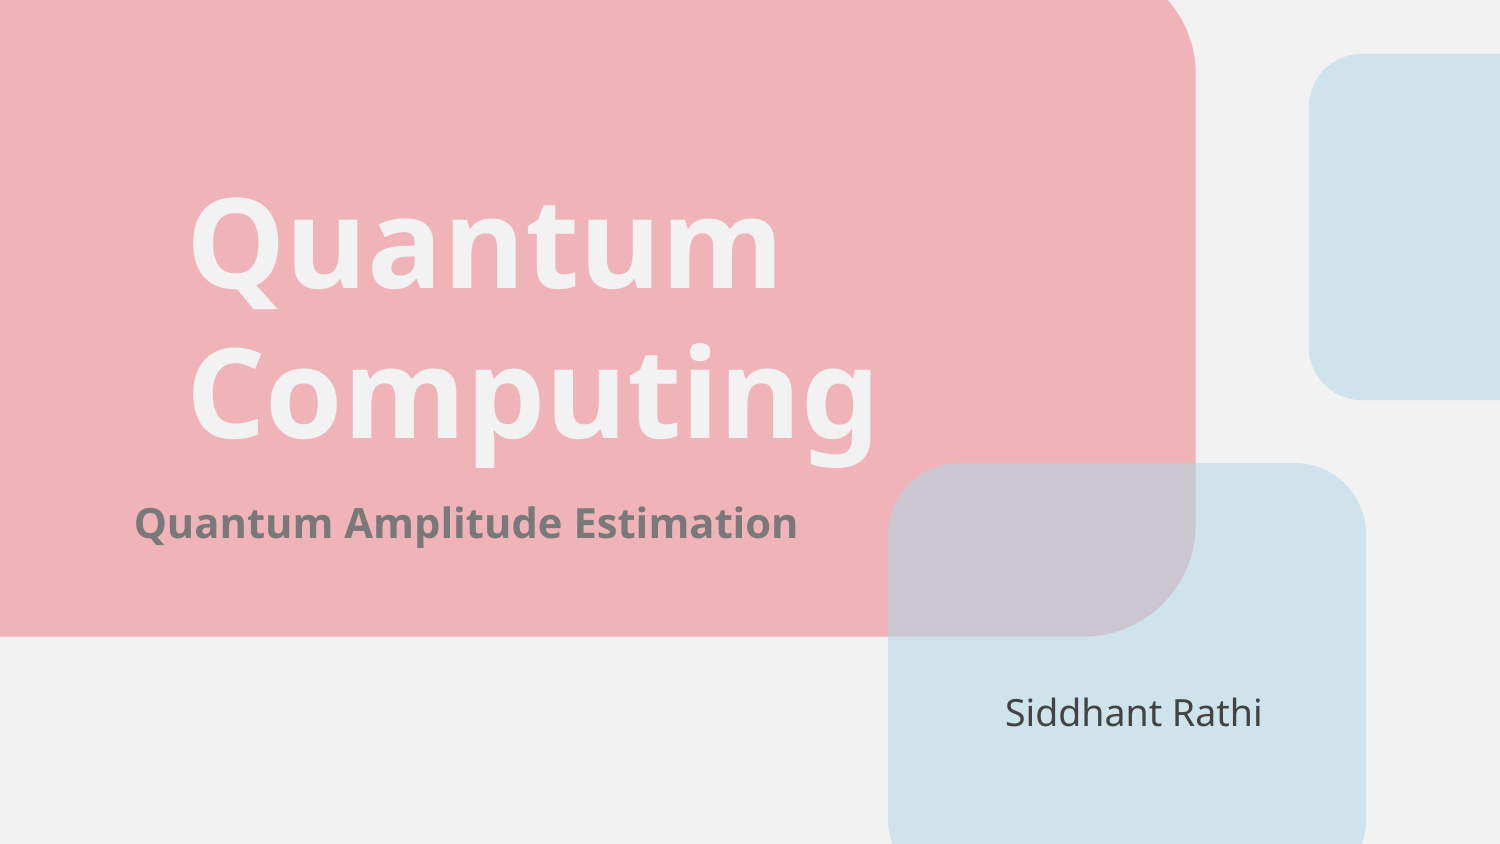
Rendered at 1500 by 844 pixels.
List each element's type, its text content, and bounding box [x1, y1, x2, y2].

subtitle Siddhant Rathi [895, 646, 1374, 777]
title Quantum Computing [171, 148, 1304, 486]
text_box Quantum Amplitude Estimation [88, 456, 845, 588]
